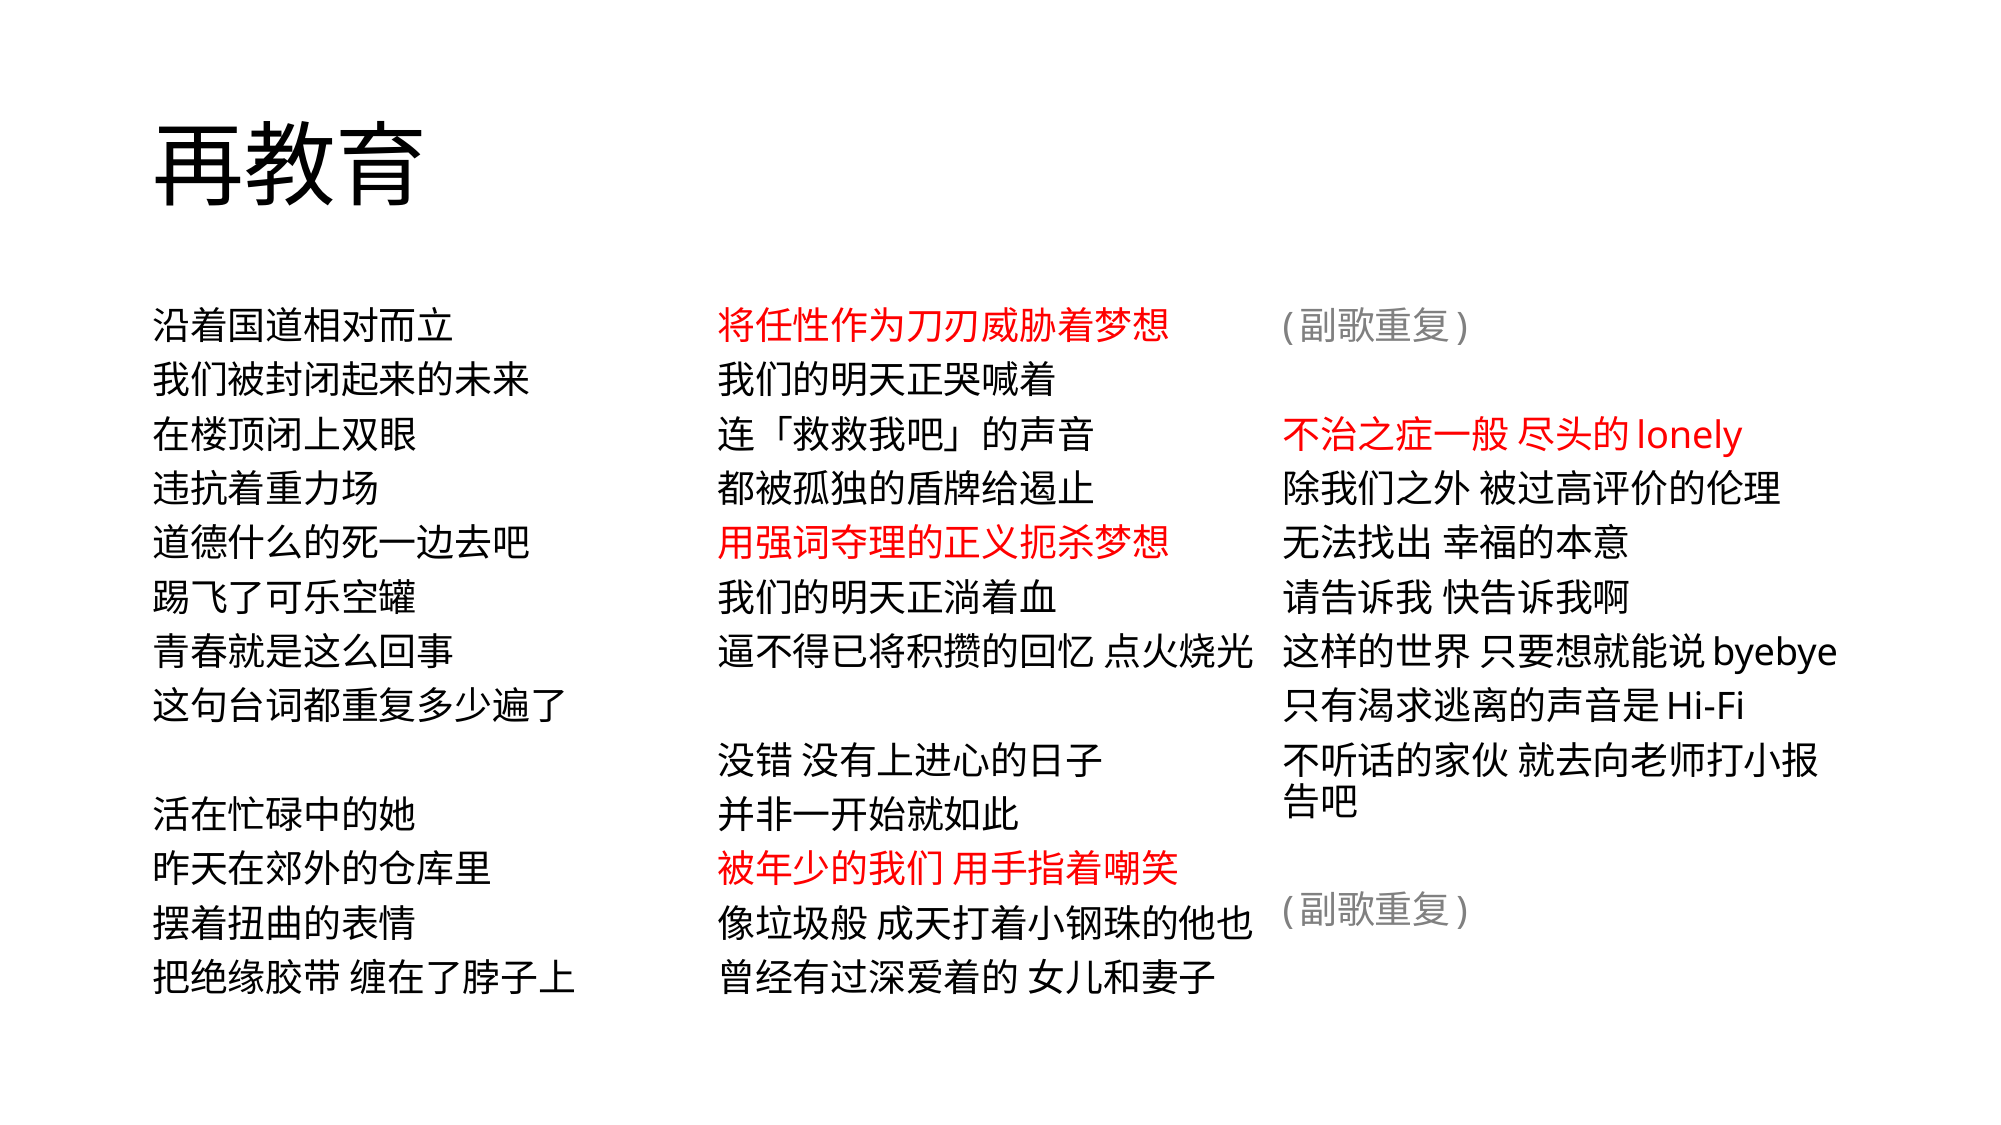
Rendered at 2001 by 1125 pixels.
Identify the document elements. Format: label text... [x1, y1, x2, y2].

list 沿着国道相对而立 我们被封闭起来的未来 在楼顶闭上双眼 违抗着重力场 道德什么的死一边去吧 踢飞了可乐空罐 青春就是这么回事 这句台词都重复多少遍了 活在忙碌中的她 昨天在郊外的仓库里 摆着扭曲的表情 把绝缘胶带 缠在了脖子上 将任性作为刀刃威胁着梦想 我们的明天正哭喊着 连「救救我吧」的声音 都被孤独的盾牌给遏止 用强词夺理的正义扼杀梦想 我们的明天正淌着血 逼不得已将积攒的回忆 点火烧光 没错 没有上进心的日子 并非一开始就如此 被年少的我们 用手指着嘲笑 像垃圾般 成天打着小钢珠的他也 曾经有过深爱着的 女儿和妻子 (副歌重复) 不治之症一般 尽头的lonely 除我们之外 被过高评价的伦理 无法找出 幸福的本意 请告诉我 快告诉我啊 这样的世界 只要想就能说byebye 只有渴求逃离的声音是Hi-Fi 不听话的家伙 就去向老师打小报告吧 (副歌重复) [137, 299, 1863, 1014]
title 再教育 [137, 59, 1863, 278]
